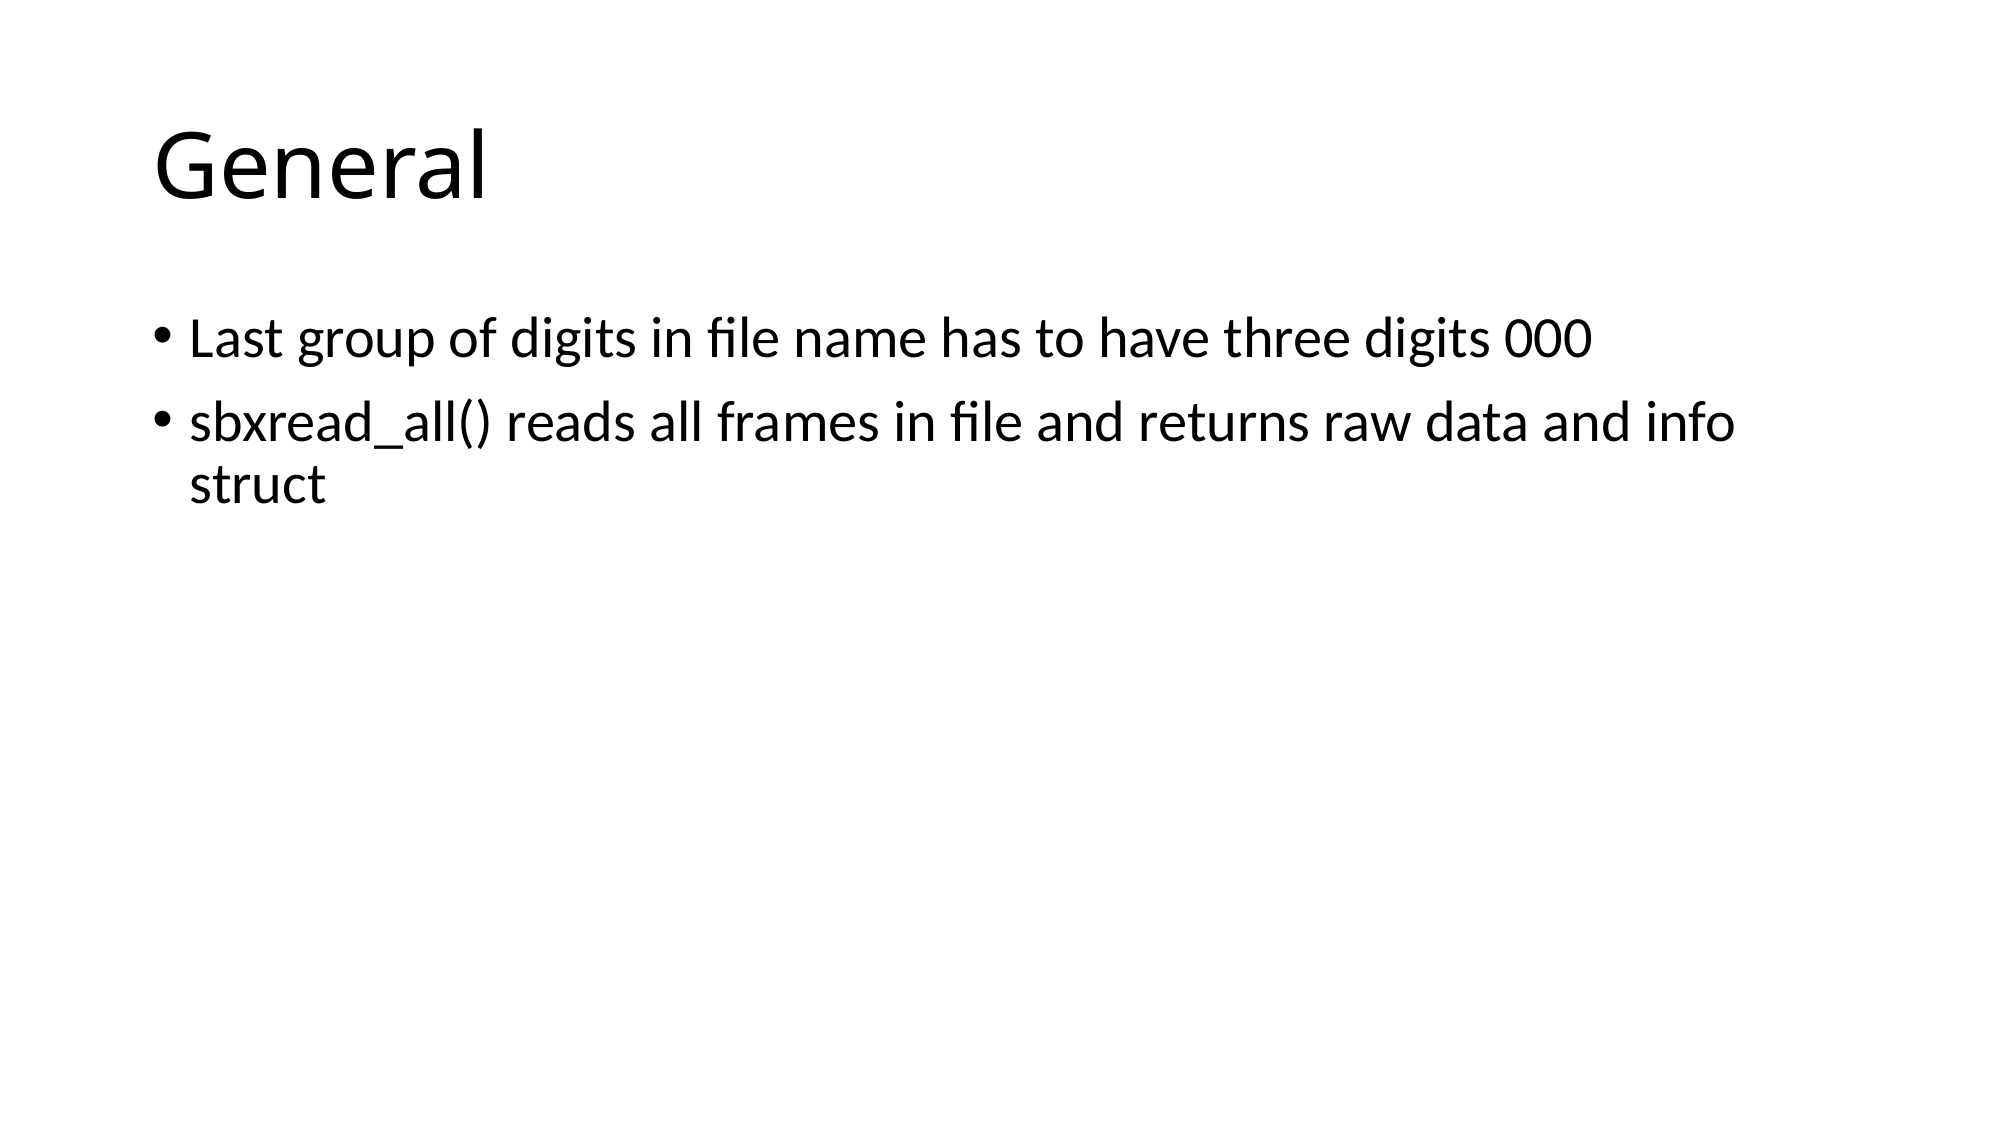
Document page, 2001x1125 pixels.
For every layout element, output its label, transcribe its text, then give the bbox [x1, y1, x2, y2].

title General [137, 59, 1863, 278]
list Last group of digits in file name has to have three digits 000 sbxread_all() reads all frames in file and returns raw data and info struct [137, 299, 1863, 1014]
